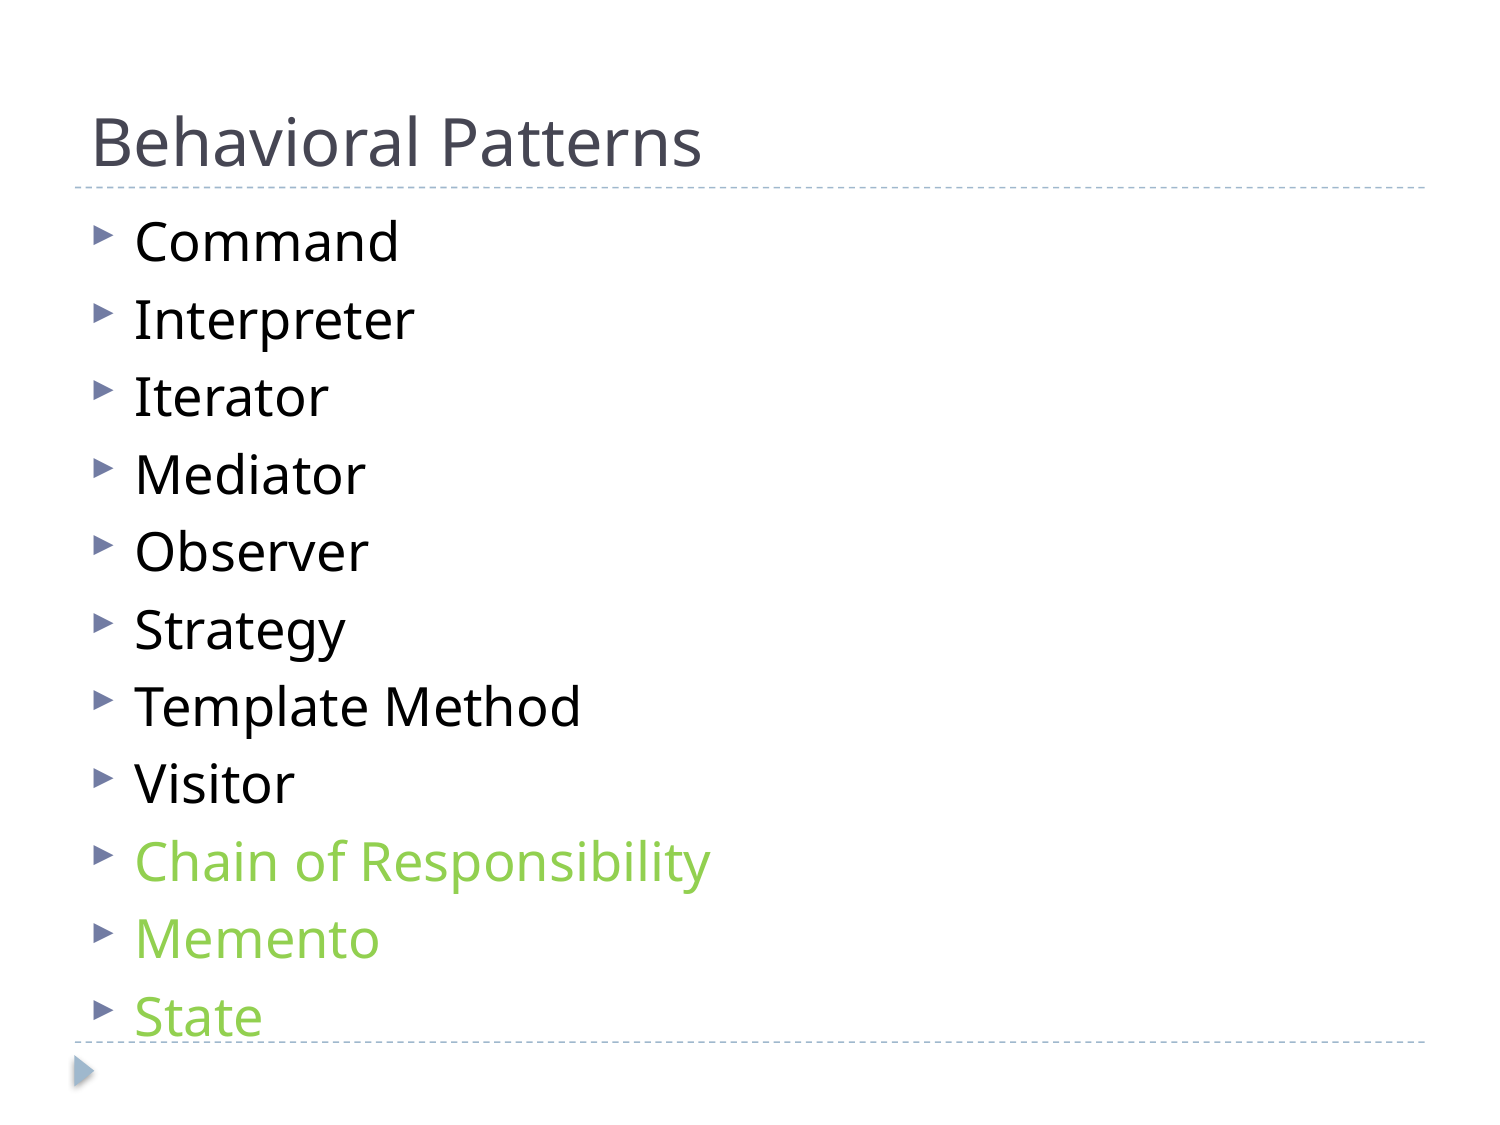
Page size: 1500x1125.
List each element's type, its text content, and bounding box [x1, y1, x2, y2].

list Command Interpreter Iterator Mediator Observer Strategy Template Method Visitor Chain of Responsibility Memento State [74, 199, 1426, 1051]
title Behavioral Patterns [74, 24, 1426, 188]
